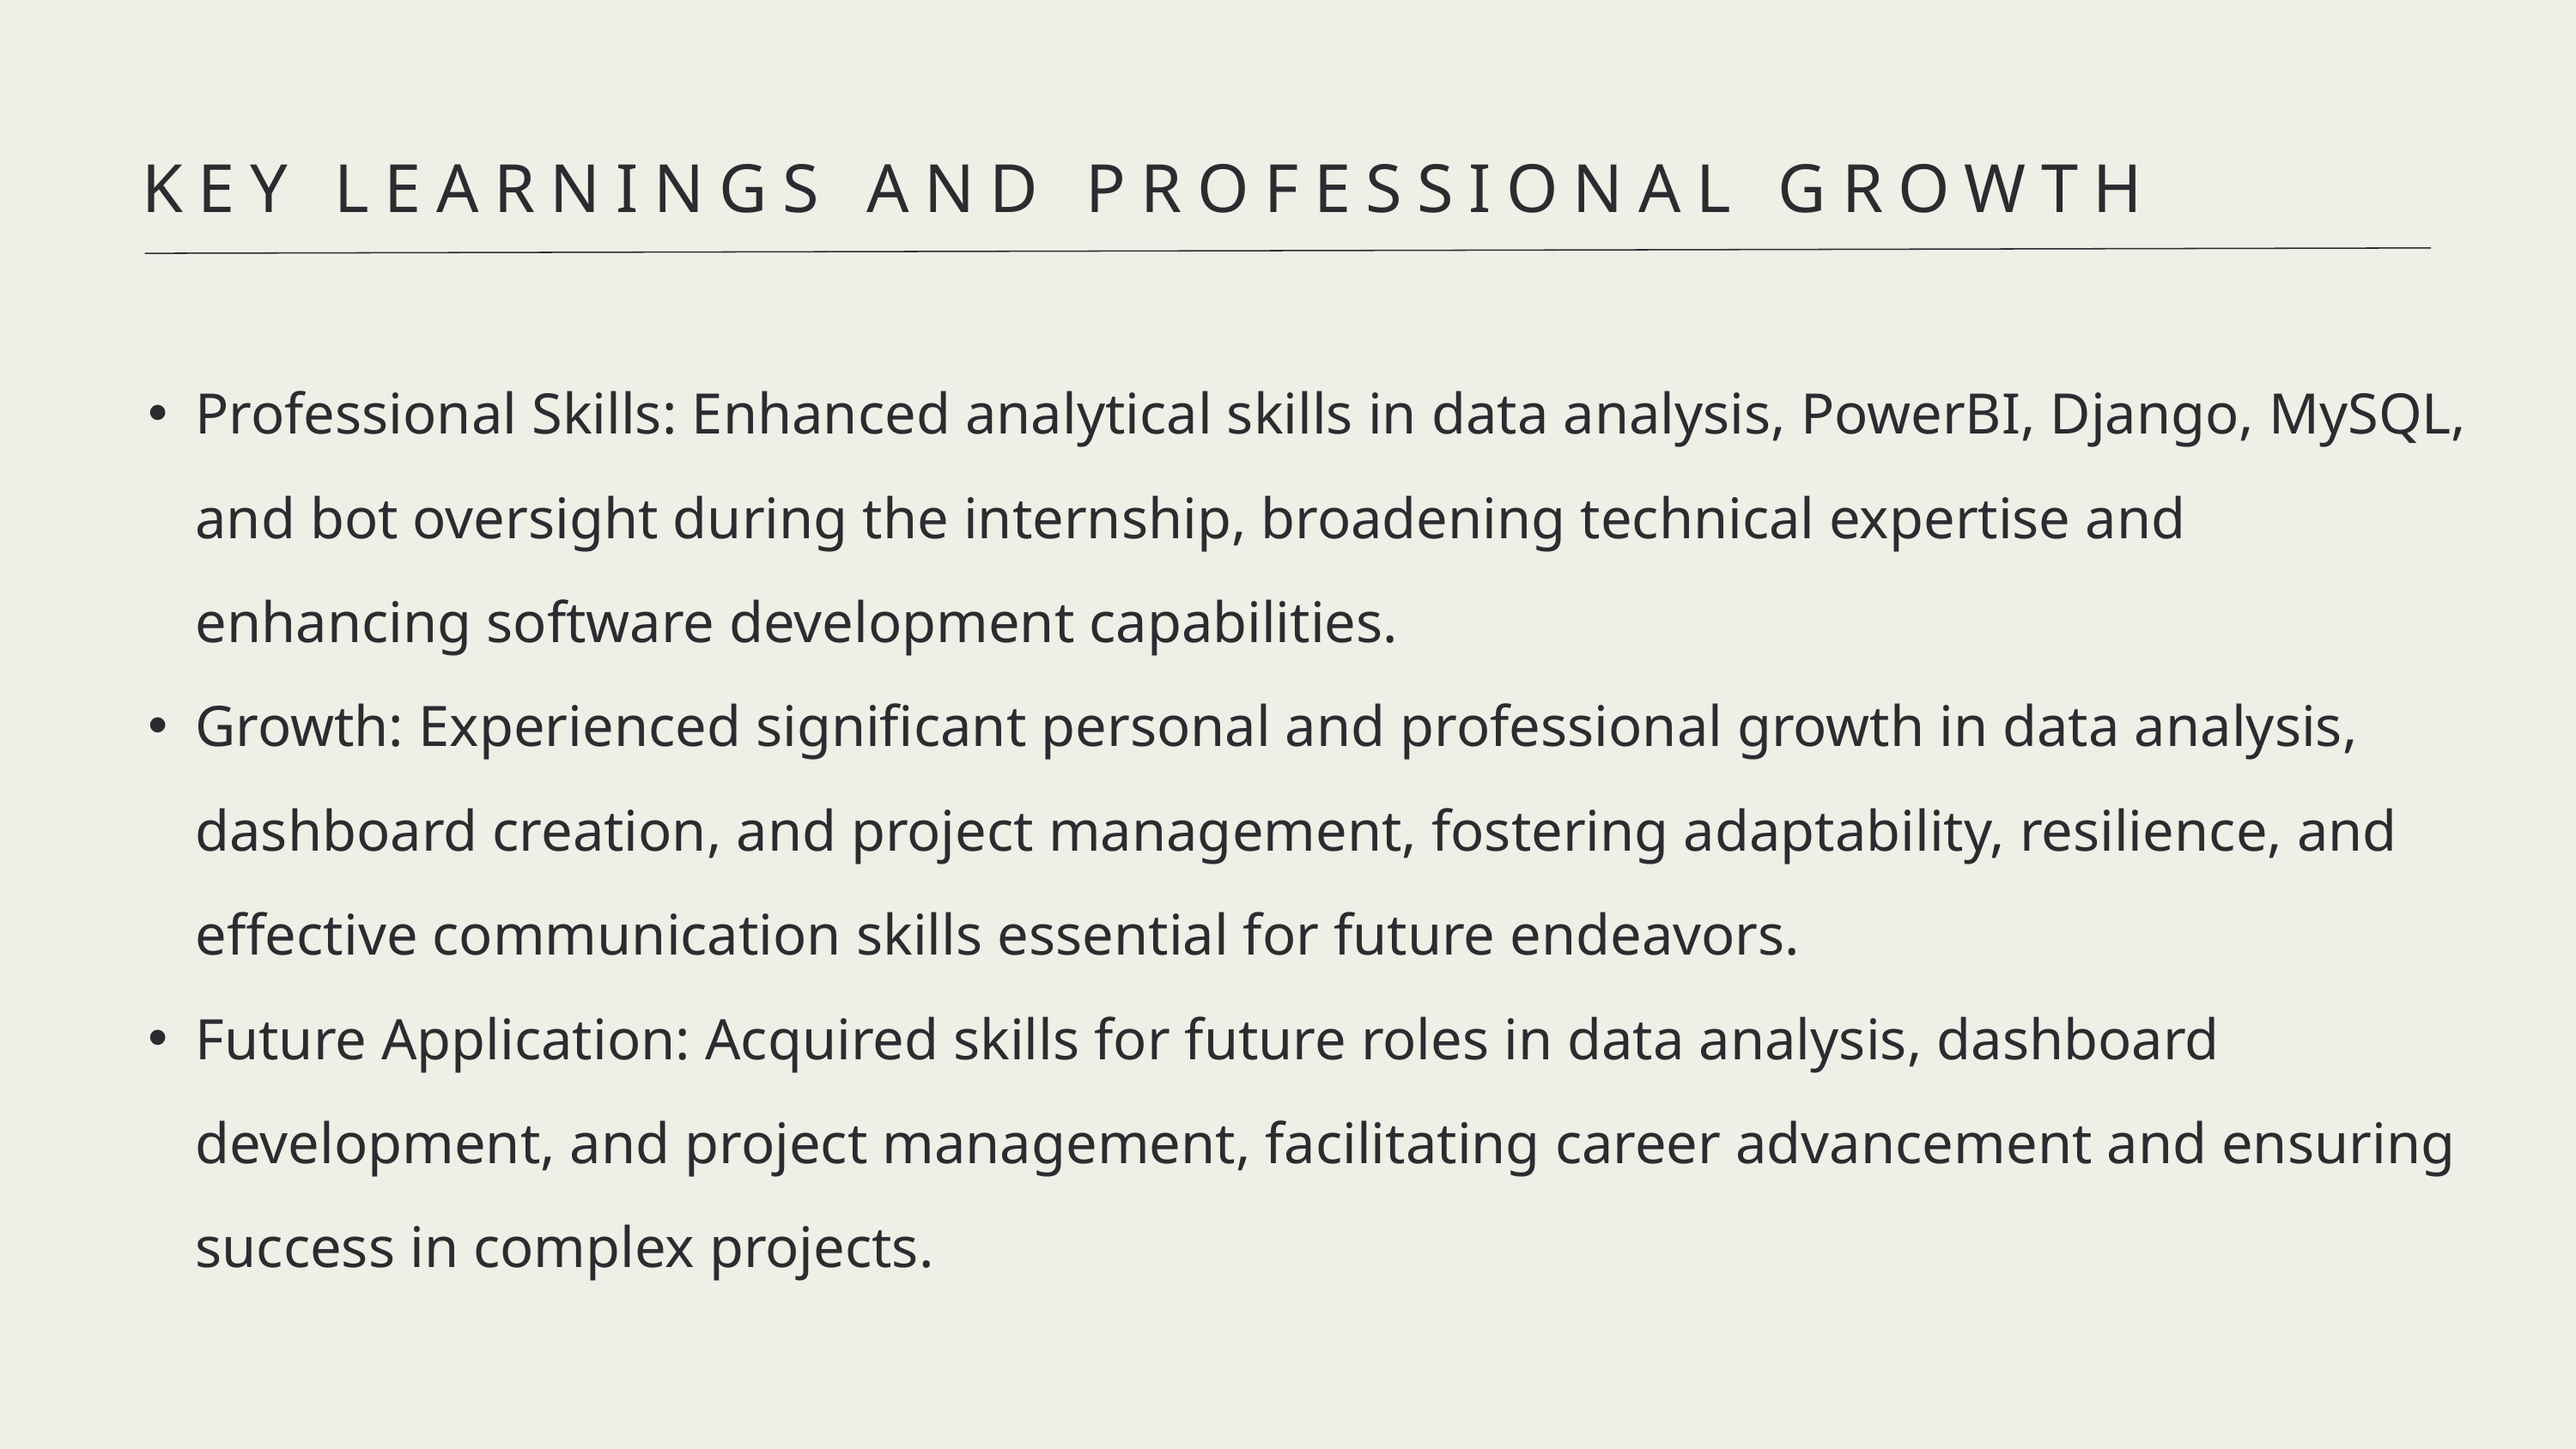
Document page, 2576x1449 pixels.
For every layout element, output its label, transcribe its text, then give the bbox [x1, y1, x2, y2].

text_box KEY LEARNINGS AND PROFESSIONAL GROWTH [142, 132, 2428, 226]
text_box Professional Skills: Enhanced analytical skills in data analysis, PowerBI, Django, MySQL, and bot oversight during the internship, broadening technical expertise and enhancing software development capabilities. Growth: Experienced significant personal and professional growth in data analysis, dashboard creation, and project management, fostering adaptability, resilience, and effective communication skills essential for future endeavors. Future Application: Acquired skills for future roles in data analysis, dashboard development, and project management, facilitating career advancement and ensuring success in complex projects. [100, 341, 2470, 1384]
